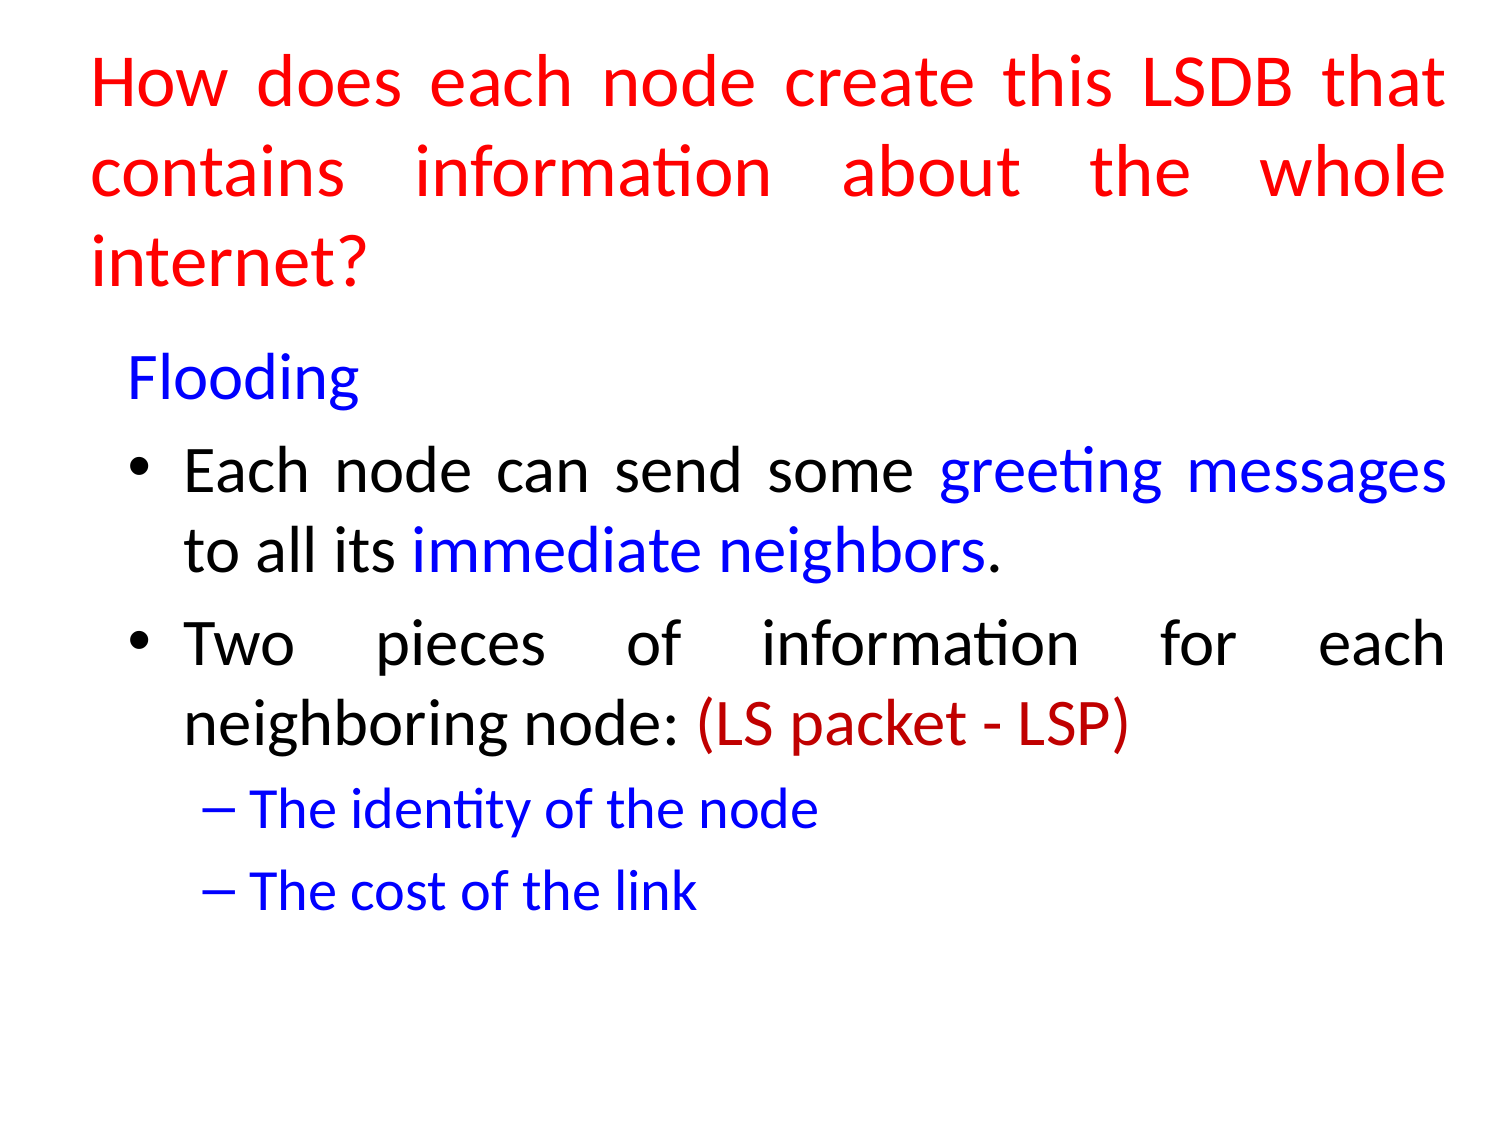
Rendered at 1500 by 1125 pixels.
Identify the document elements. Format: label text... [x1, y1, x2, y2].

list Flooding Each node can send some greeting messages to all its immediate neighbors. Two pieces of information for each neighboring node: (LS packet - LSP) The identity of the node The cost of the link [112, 324, 1463, 1068]
title How does each node create this LSDB that contains information about the whole internet? [75, 45, 1463, 288]
